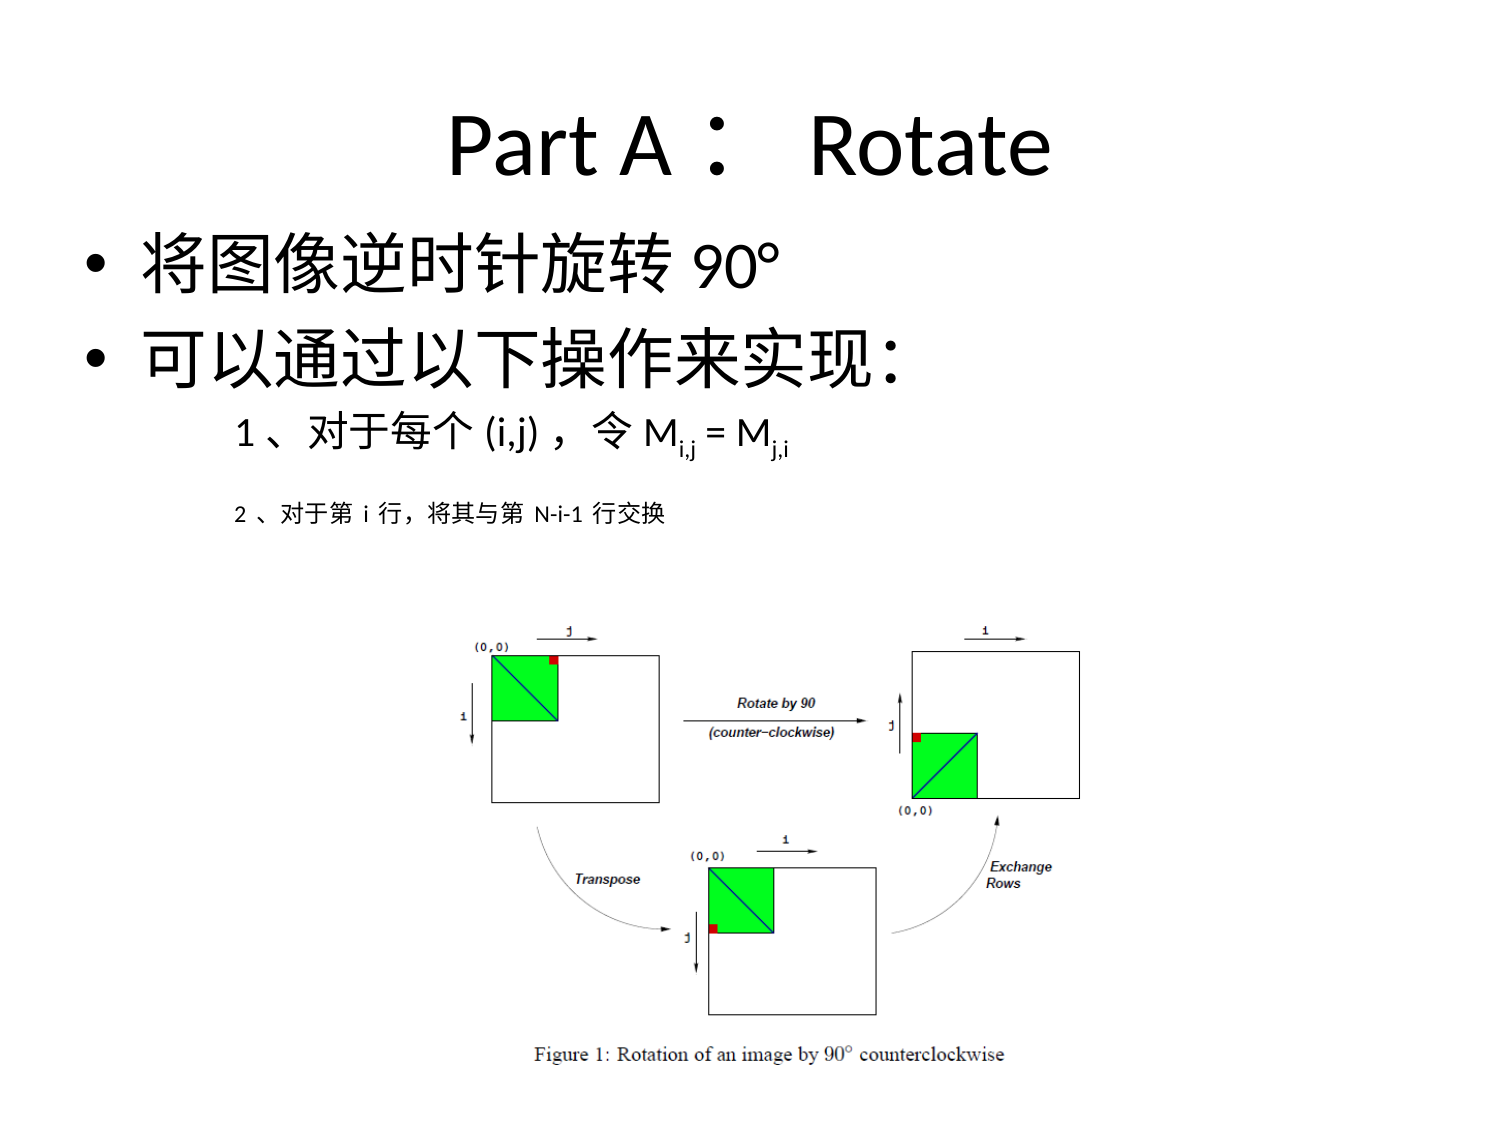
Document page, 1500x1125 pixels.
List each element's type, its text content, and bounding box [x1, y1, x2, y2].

picture [416, 590, 1174, 1095]
title Part A：Rotate [74, 44, 1426, 234]
list 将图像逆时针旋转90° 可以通过以下操作来实现： 1、对于每个(i,j)，令Mi,j = Mj,i 2、对于第i行，将其与第N-i-1行交换 [76, 214, 1428, 958]
